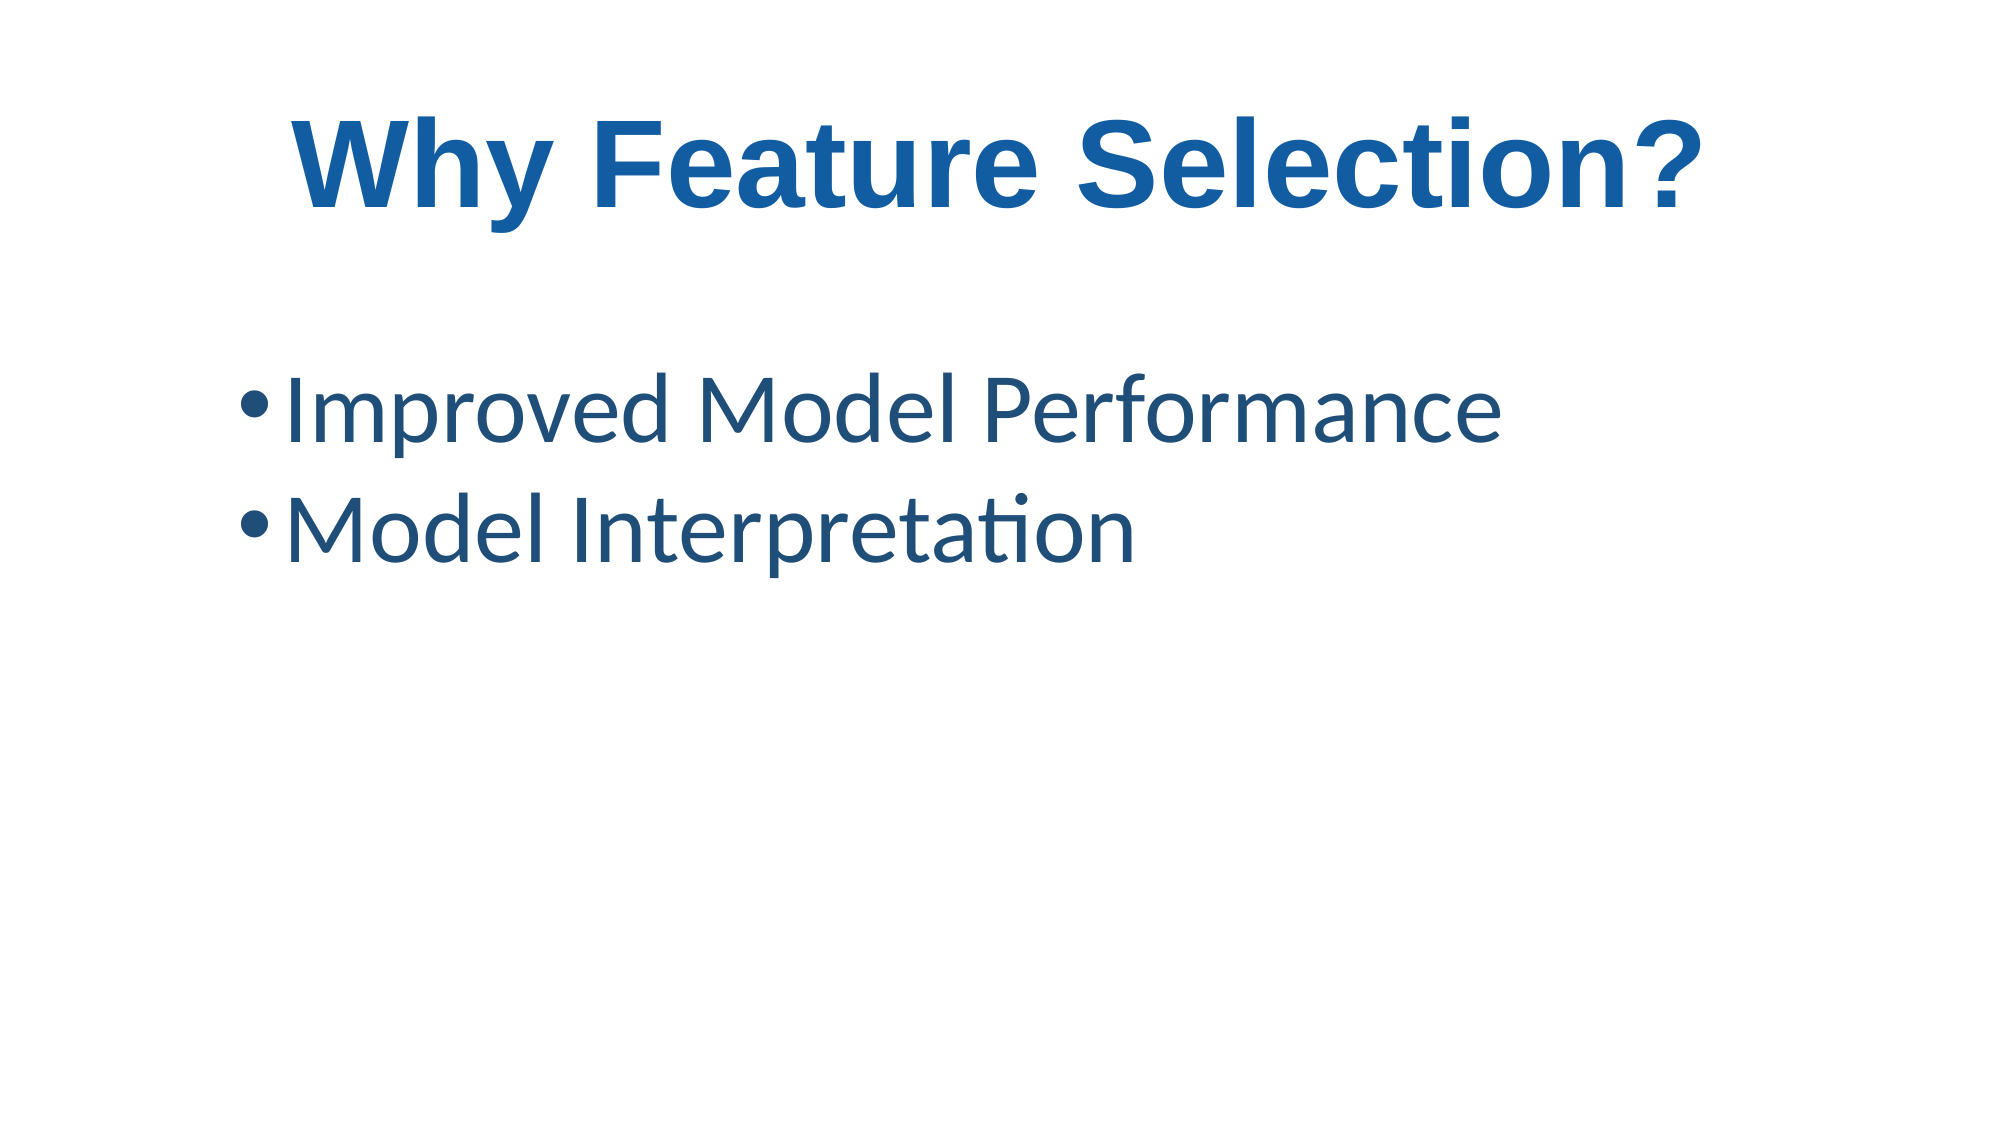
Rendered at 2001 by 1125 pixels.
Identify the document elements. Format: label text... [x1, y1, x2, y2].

title Why Feature Selection? [137, 102, 1863, 231]
text_box Improved Model Performance Model Interpretation [222, 335, 1836, 590]
